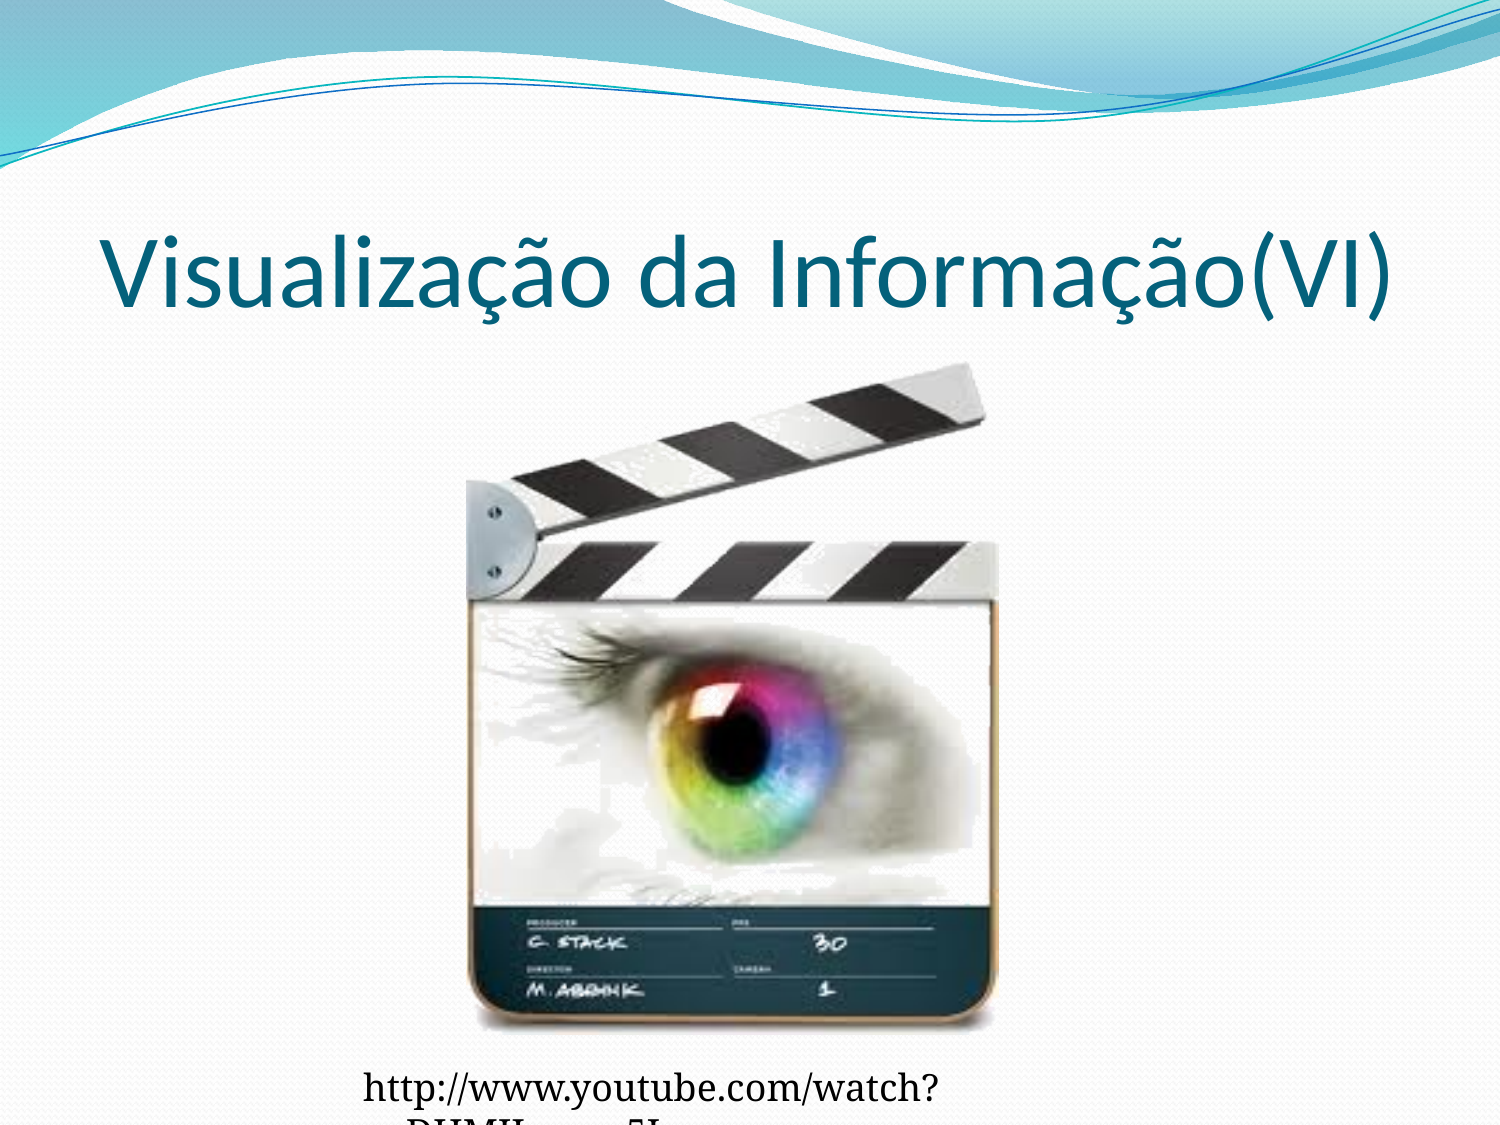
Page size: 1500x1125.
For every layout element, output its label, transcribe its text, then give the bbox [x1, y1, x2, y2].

text_box Visualização da Informação(VI) [99, 140, 1450, 328]
text_box http://www.youtube.com/watch?v=DHMJJwouq5I [348, 1057, 1232, 1125]
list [466, 361, 999, 1036]
